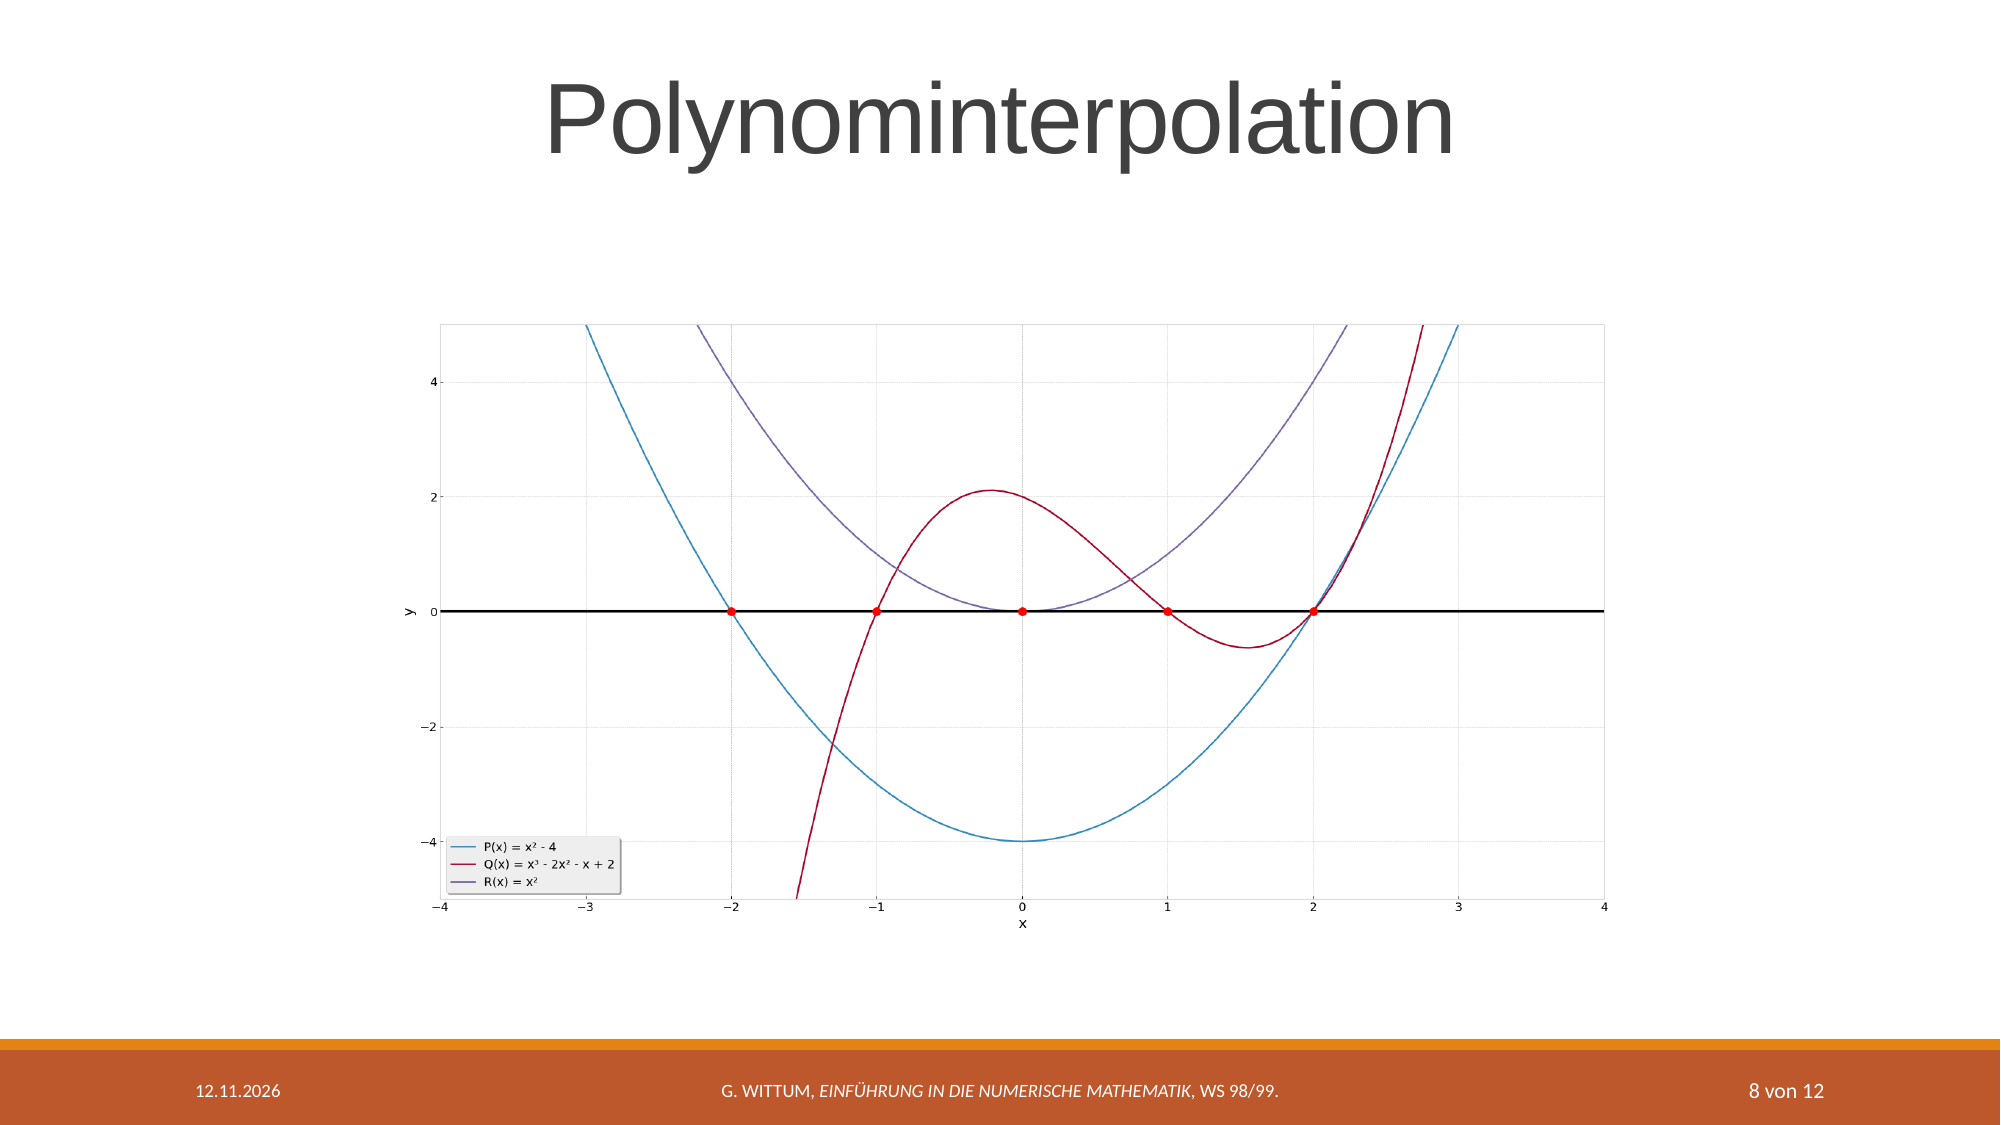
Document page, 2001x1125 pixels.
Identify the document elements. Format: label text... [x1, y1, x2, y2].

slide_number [180, 1059, 586, 1120]
title Polynominterpolation [174, 47, 1825, 200]
footer G. Wittum, Einführung in die Numerische Mathematik, WS 98/99. [604, 1059, 1396, 1120]
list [375, 308, 1625, 951]
slide_number 8 [1624, 1059, 1840, 1120]
